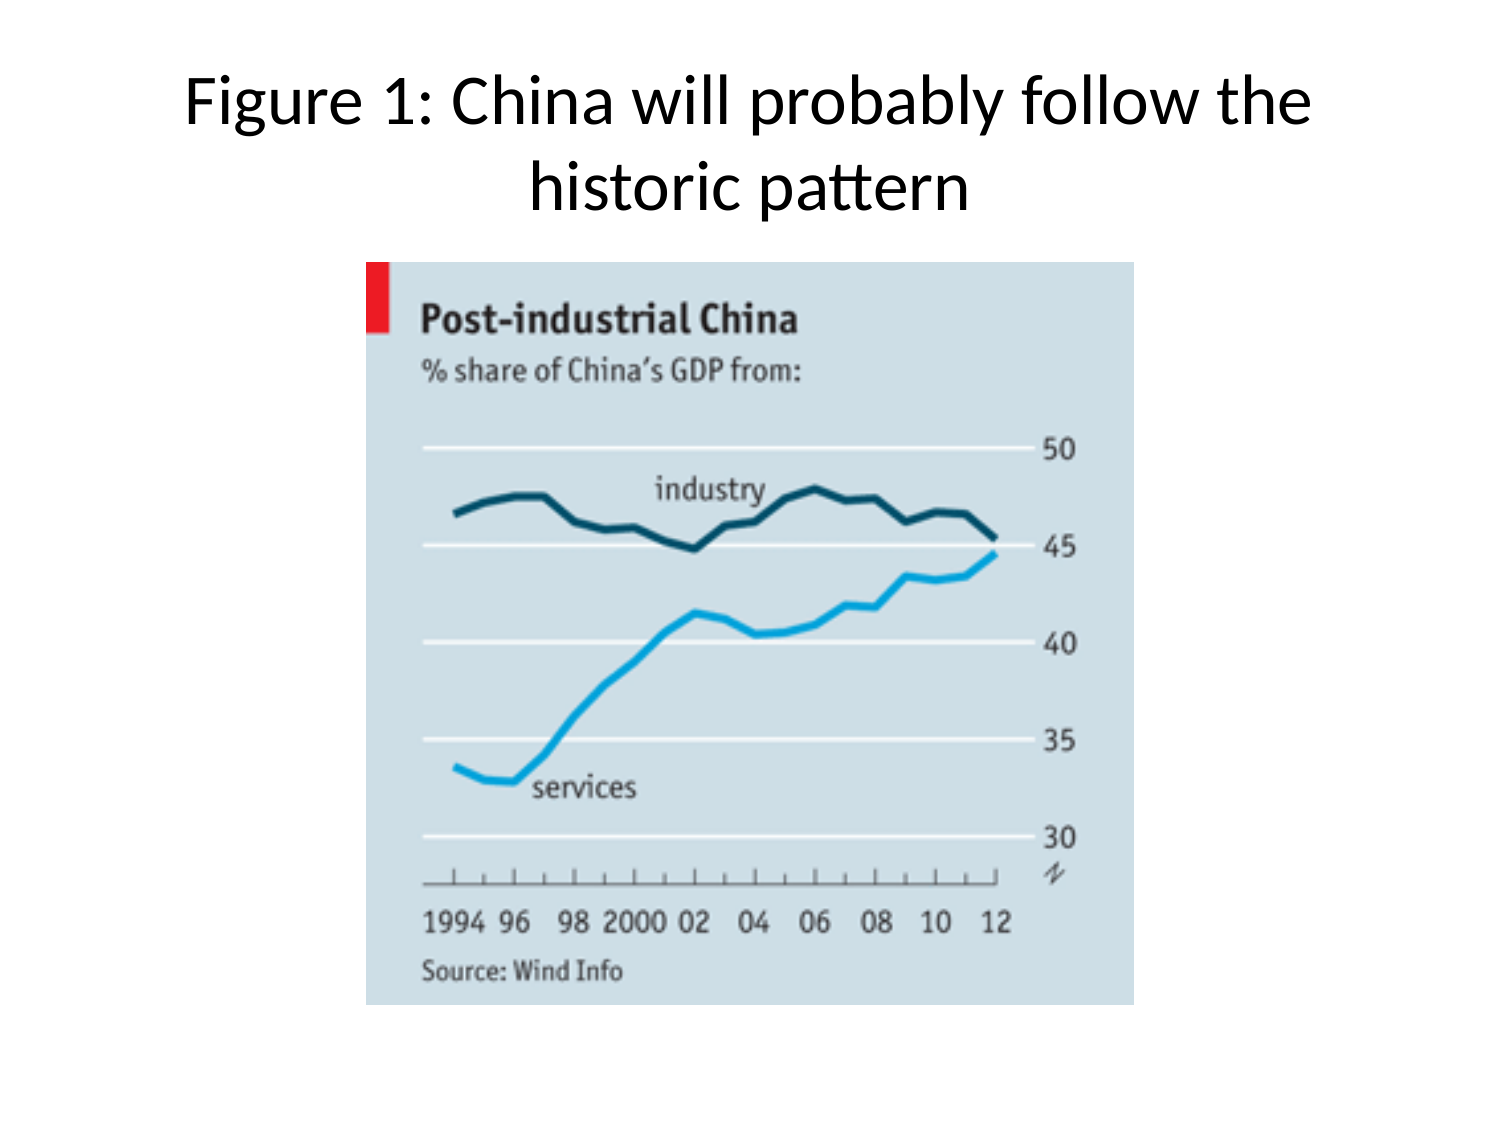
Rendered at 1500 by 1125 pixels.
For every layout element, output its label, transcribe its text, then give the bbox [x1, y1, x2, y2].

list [74, 262, 1426, 1006]
title Figure 1: China will probably follow the historic pattern [75, 45, 1425, 233]
